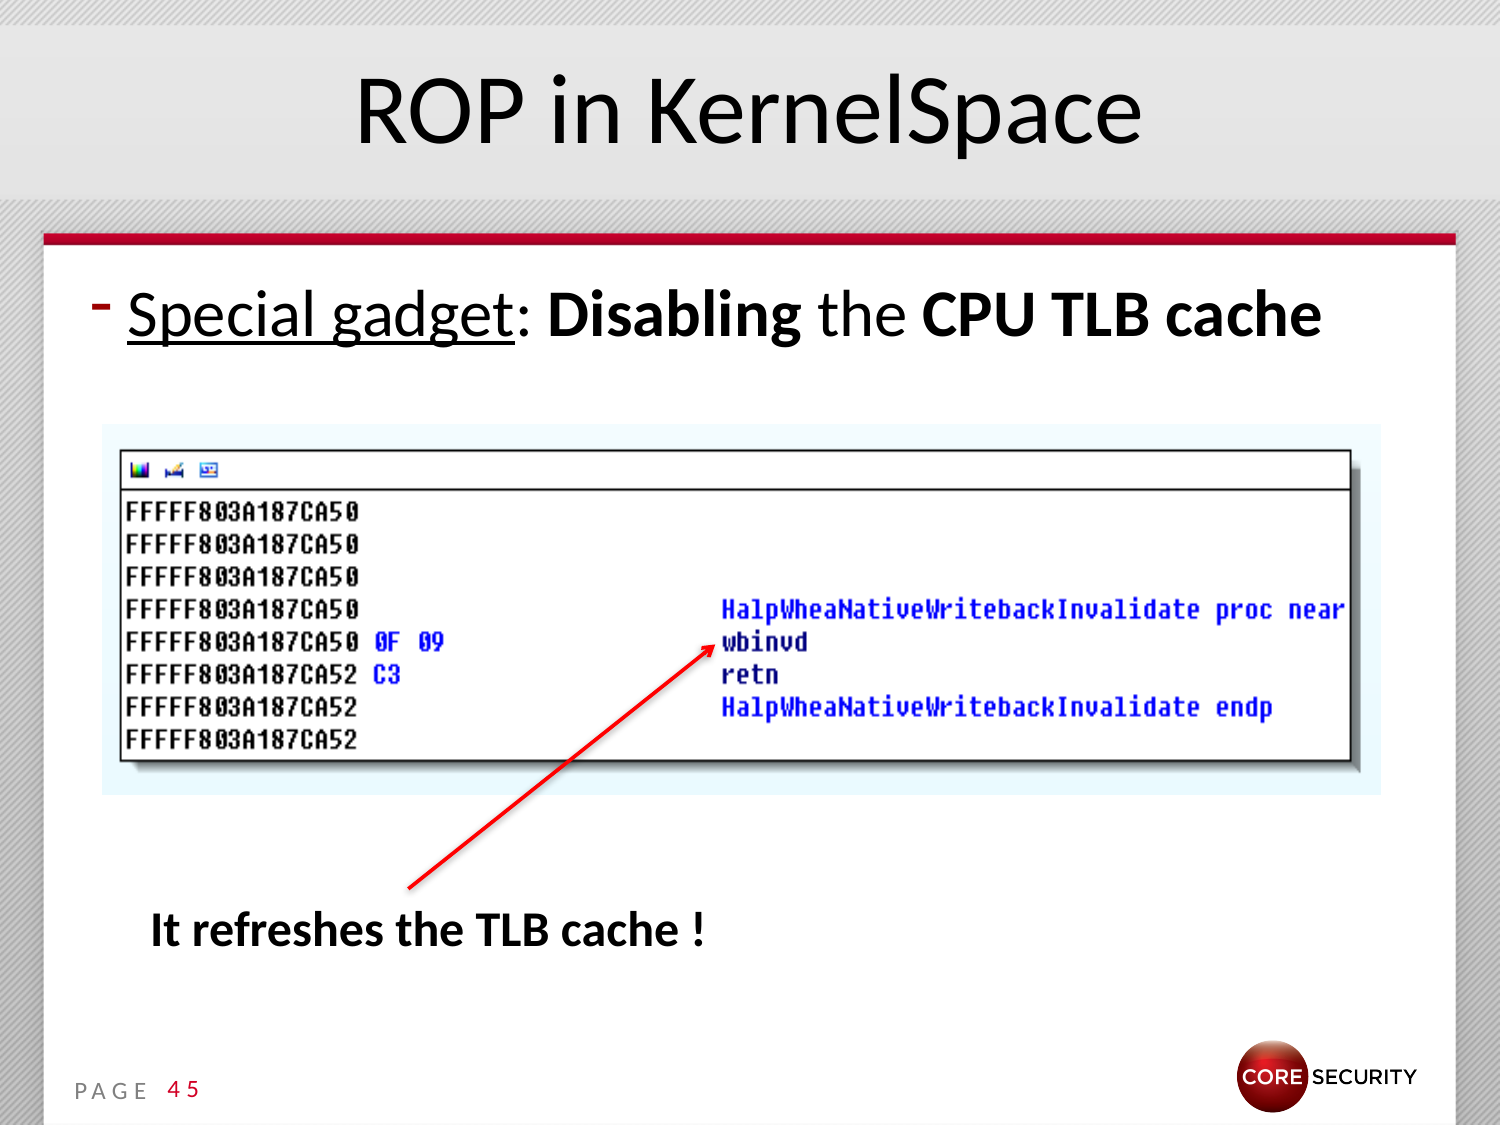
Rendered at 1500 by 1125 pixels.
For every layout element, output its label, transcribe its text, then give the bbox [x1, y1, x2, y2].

picture [0, 0, 1500, 1125]
text_box It refreshes the TLB cache ! [135, 888, 723, 964]
title ROP in KernelSpace [75, 67, 1425, 172]
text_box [407, 644, 716, 890]
list Special gadget: Disabling the CPU TLB cache [75, 262, 1425, 1003]
slide_number 45 [152, 1067, 503, 1111]
